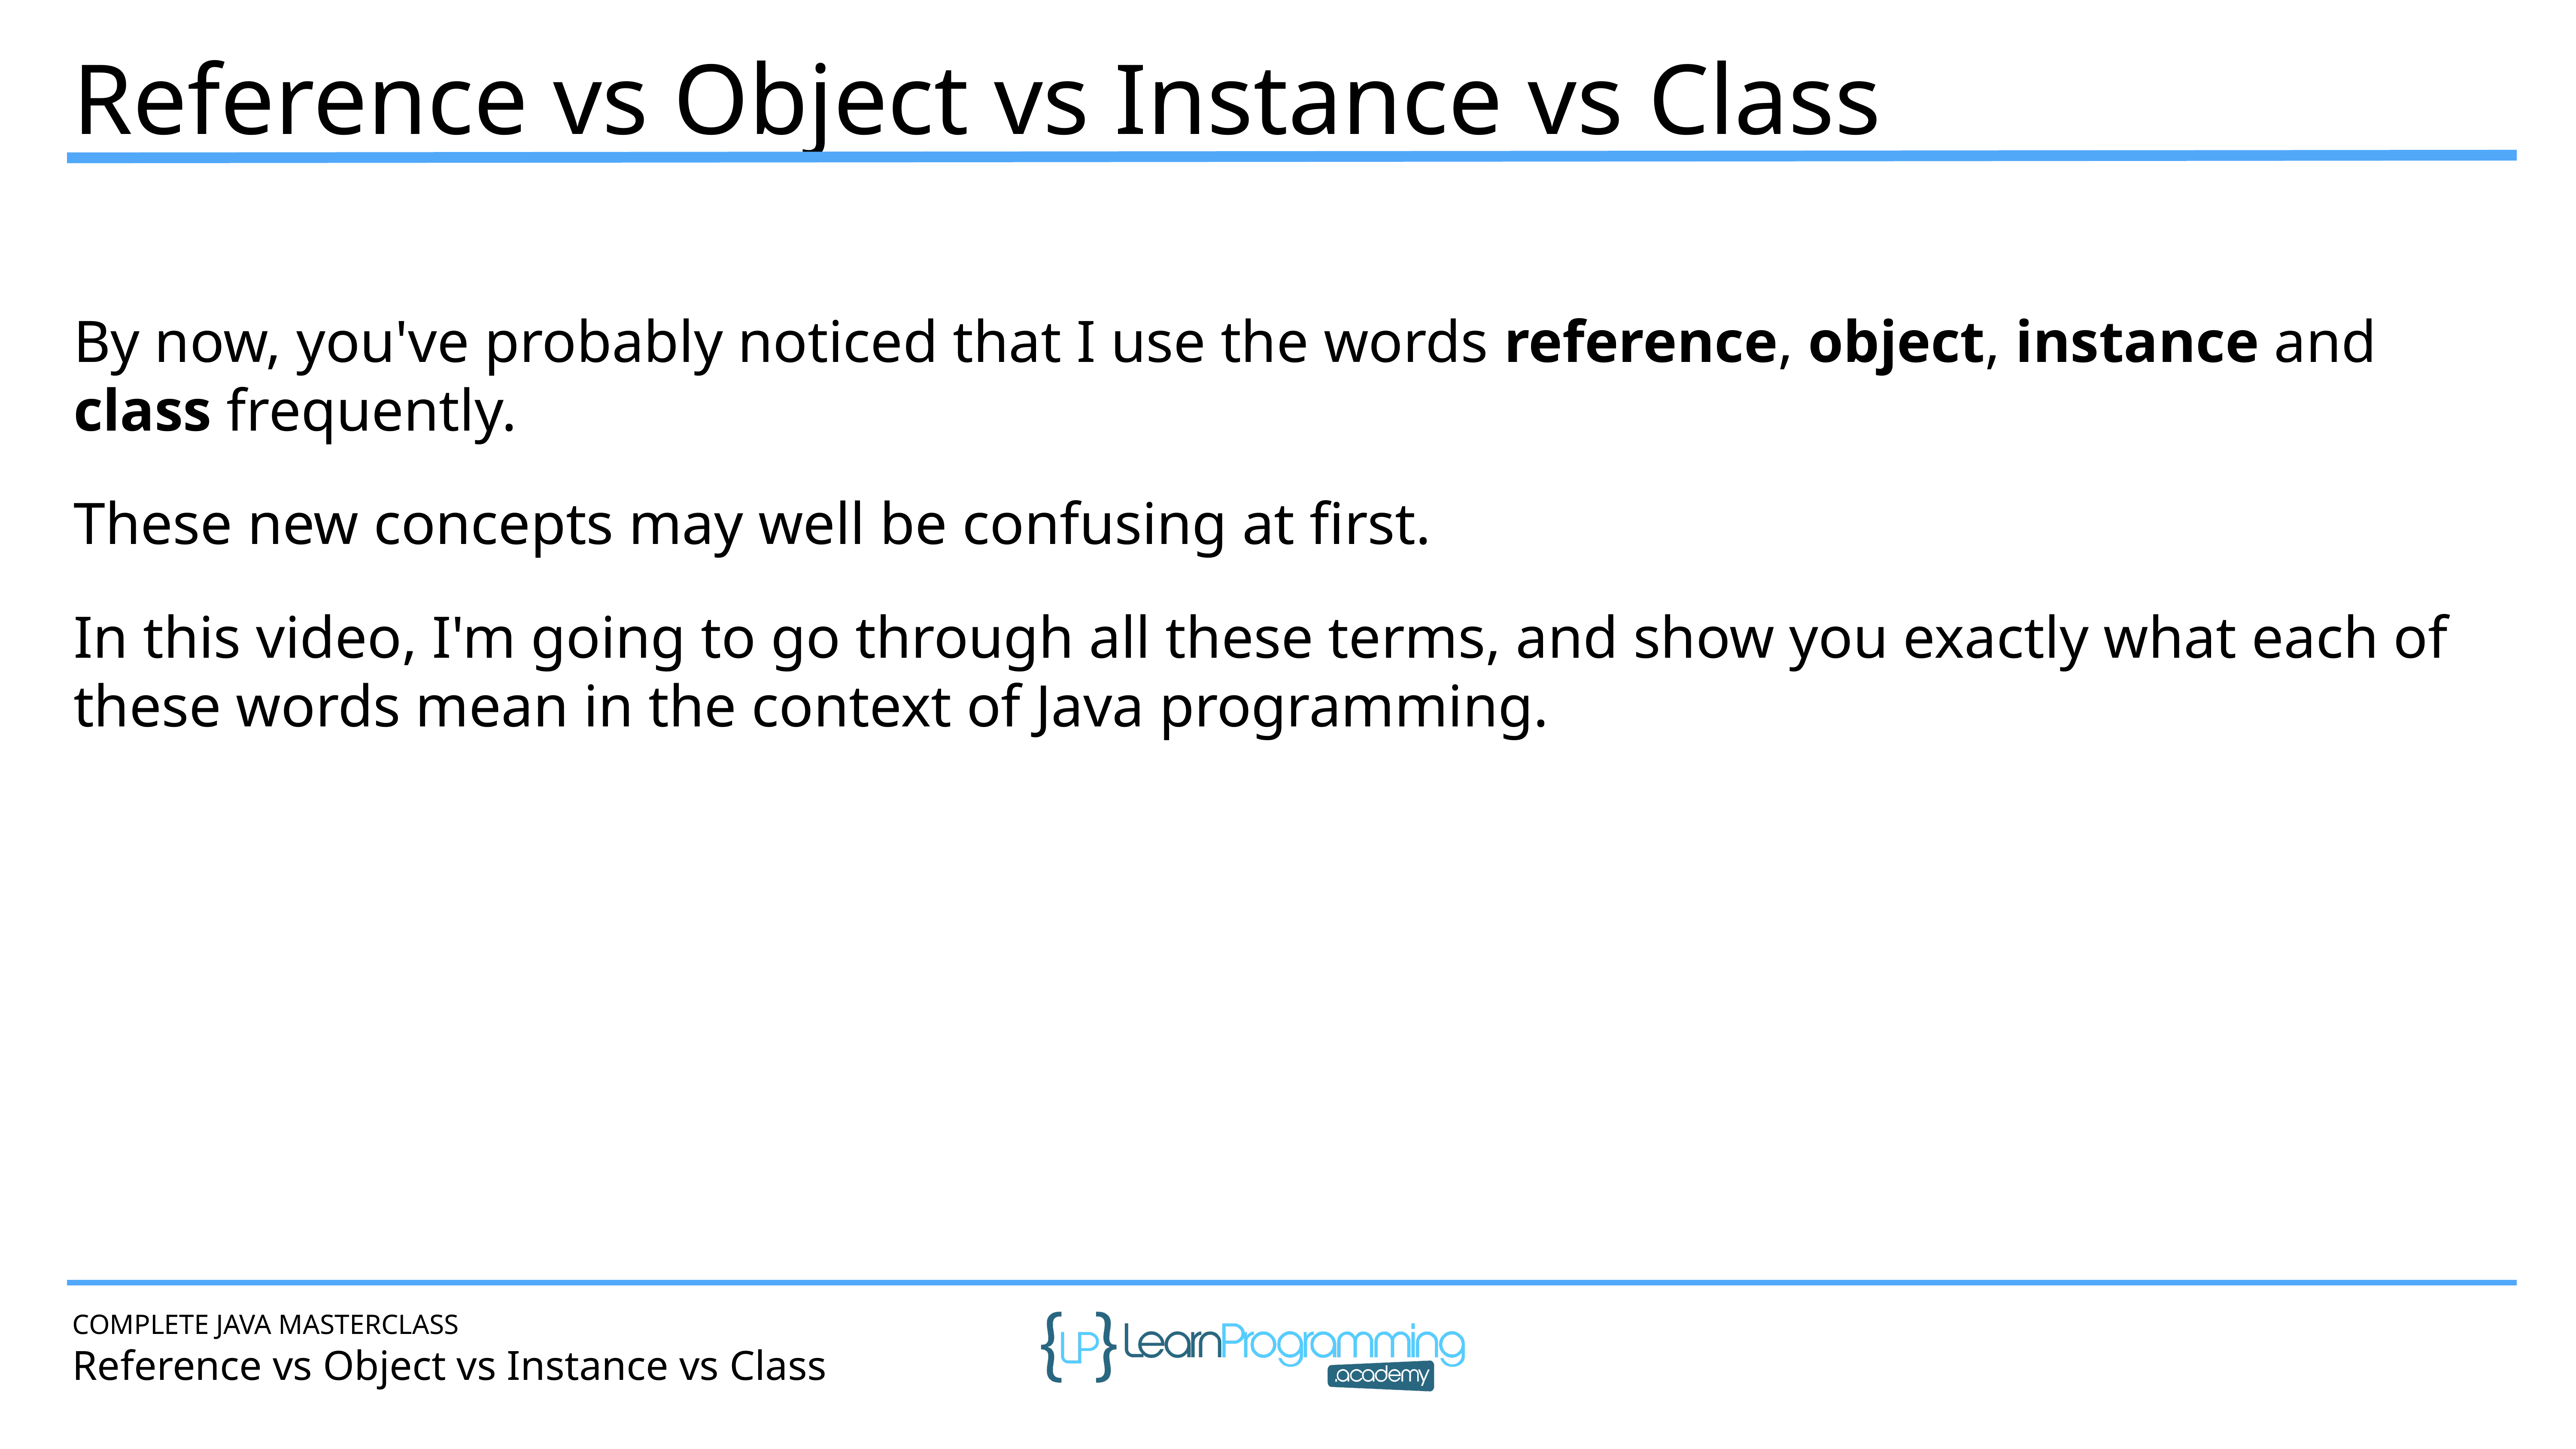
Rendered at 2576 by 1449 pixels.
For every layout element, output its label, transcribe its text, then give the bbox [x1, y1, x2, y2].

text_box COMPLETE JAVA MASTERCLASS Reference vs Object vs Instance vs Class [67, 1302, 1030, 1394]
picture [1032, 1302, 1477, 1400]
text_box By now, you've probably noticed that I use the words reference, object, instance and class frequently. These new concepts may well be confusing at first. In this video, I'm going to go through all these terms, and show you exactly what each of these words mean in the context of Java programming. [67, 301, 2517, 1139]
text_box Reference vs Object vs Instance vs Class [67, 32, 1887, 159]
